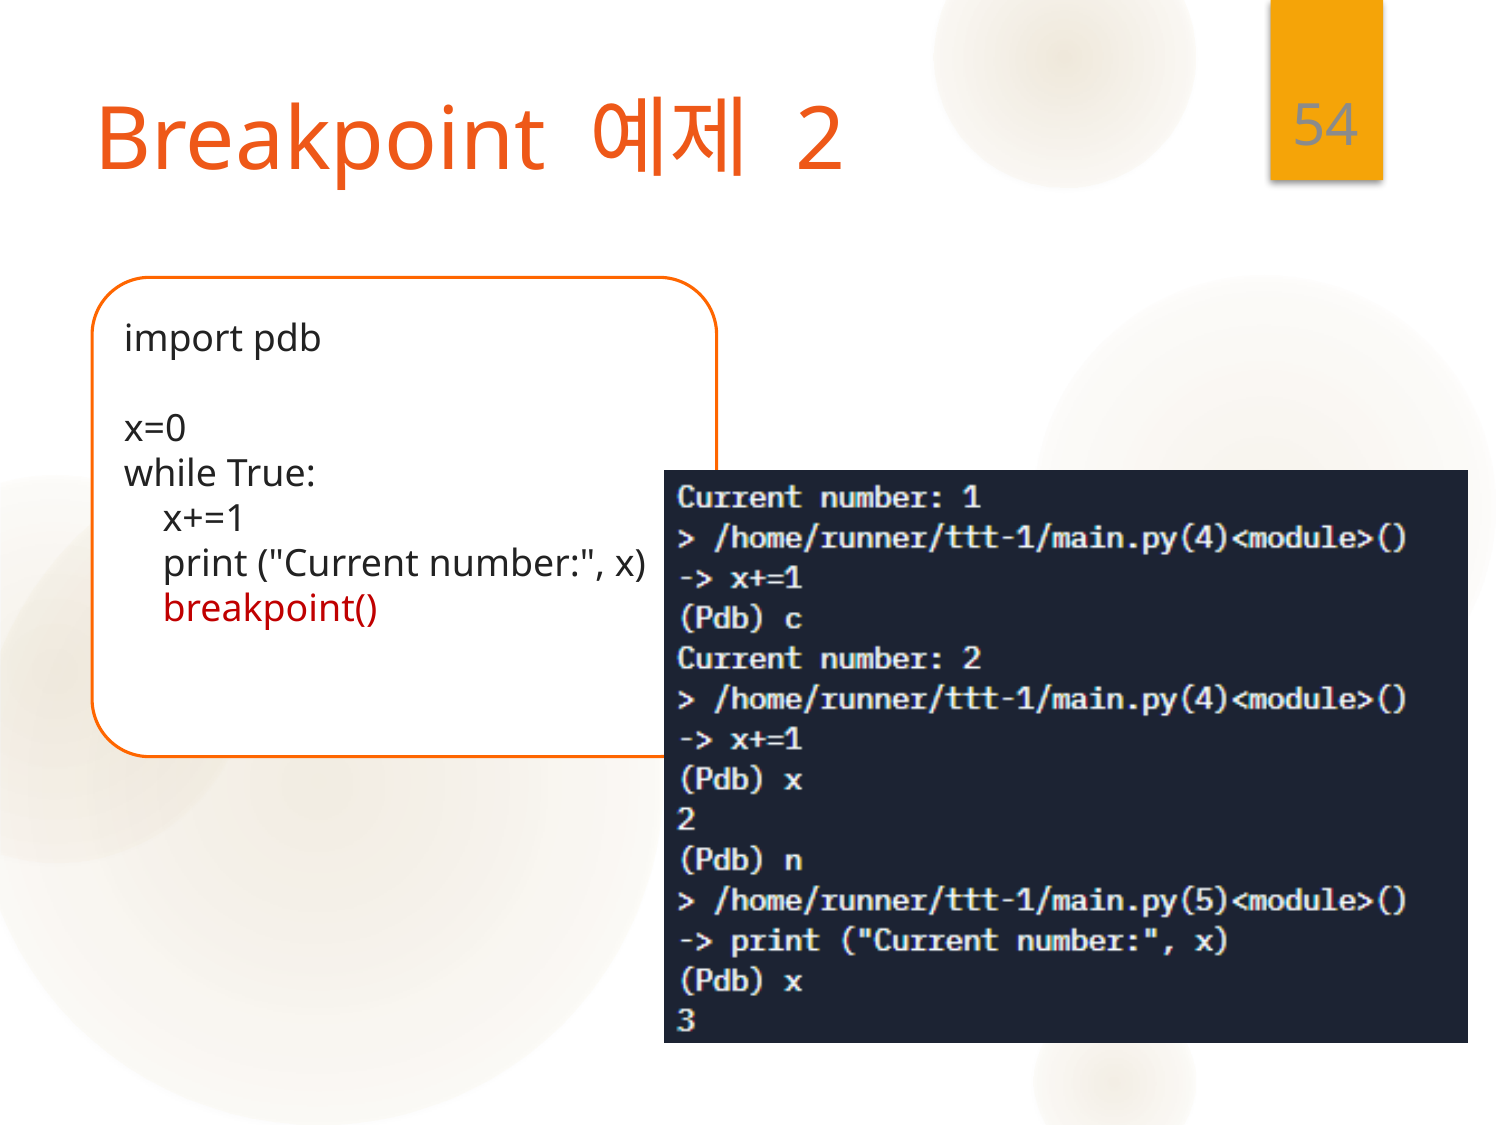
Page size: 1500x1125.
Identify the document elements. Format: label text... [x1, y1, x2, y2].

picture [664, 470, 1469, 1043]
text_box import pdb x=0 while True: x+=1 print ("Current number:", x) breakpoint() [92, 277, 717, 757]
title Breakpoint 예제 2 [79, 74, 1237, 304]
slide_number 54 [1273, 48, 1378, 175]
